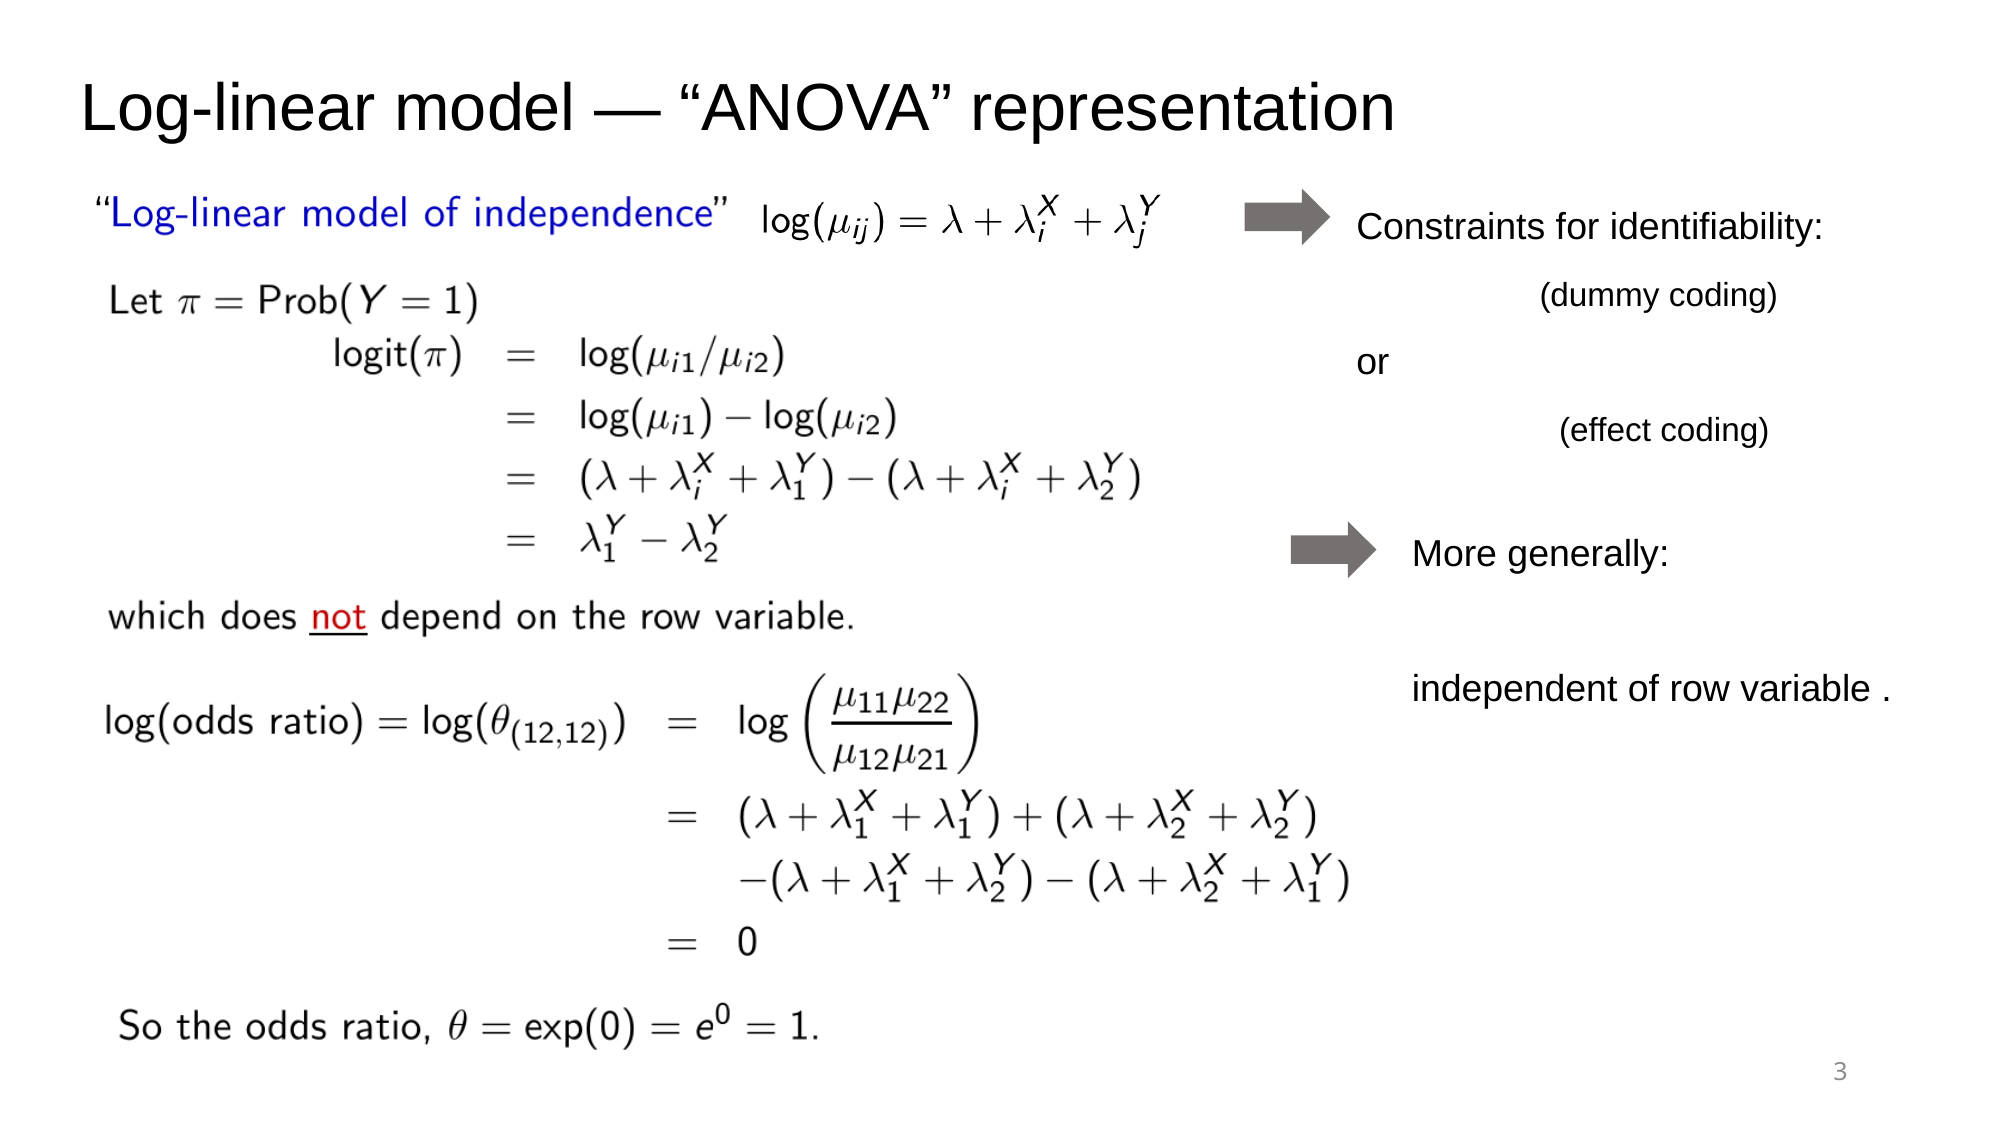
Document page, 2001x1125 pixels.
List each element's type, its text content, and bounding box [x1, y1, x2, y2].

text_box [88, 177, 1193, 254]
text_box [99, 274, 1174, 651]
text_box [1289, 518, 1378, 581]
slide_number 3 [1412, 1042, 1863, 1103]
text_box [1243, 186, 1332, 248]
text_box Log-linear model — “ANOVA” representation [78, 21, 1499, 144]
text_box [84, 659, 1381, 1063]
